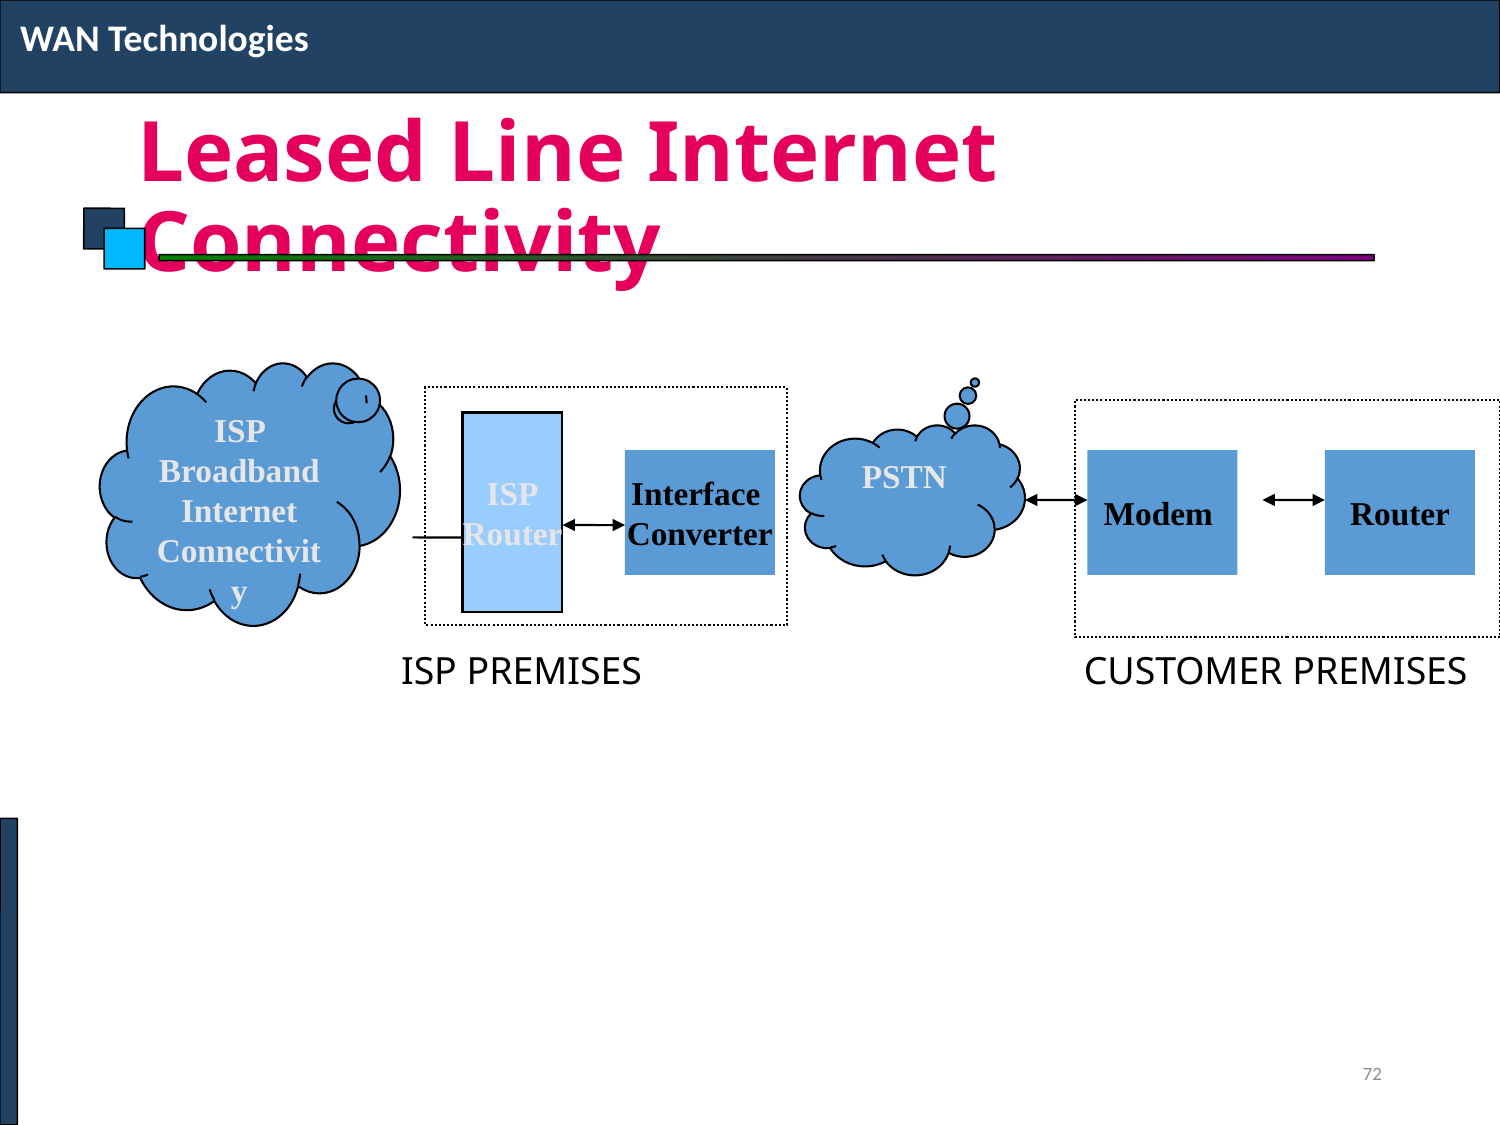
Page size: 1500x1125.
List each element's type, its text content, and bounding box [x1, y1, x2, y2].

text_box [1074, 399, 1500, 638]
text_box [0, 818, 18, 1125]
text_box [0, 0, 1500, 93]
text_box WAN Technologies [20, 17, 975, 60]
text_box ISP Broadband Internet Connectivity [99, 363, 401, 626]
text_box [159, 254, 1375, 261]
title Leased Line Internet Connectivity [137, 112, 1488, 288]
text_box CUSTOMER PREMISES [1069, 639, 1483, 700]
text_box PSTN [799, 403, 1026, 576]
text_box PSTN [959, 387, 977, 404]
text_box [424, 387, 788, 625]
text_box [104, 228, 145, 269]
text_box [562, 518, 625, 532]
text_box PSTN [970, 378, 980, 387]
slide_number 72 [1059, 1042, 1397, 1103]
text_box [83, 208, 125, 249]
text_box [1025, 493, 1074, 507]
text_box ISP PREMISES [386, 639, 657, 700]
